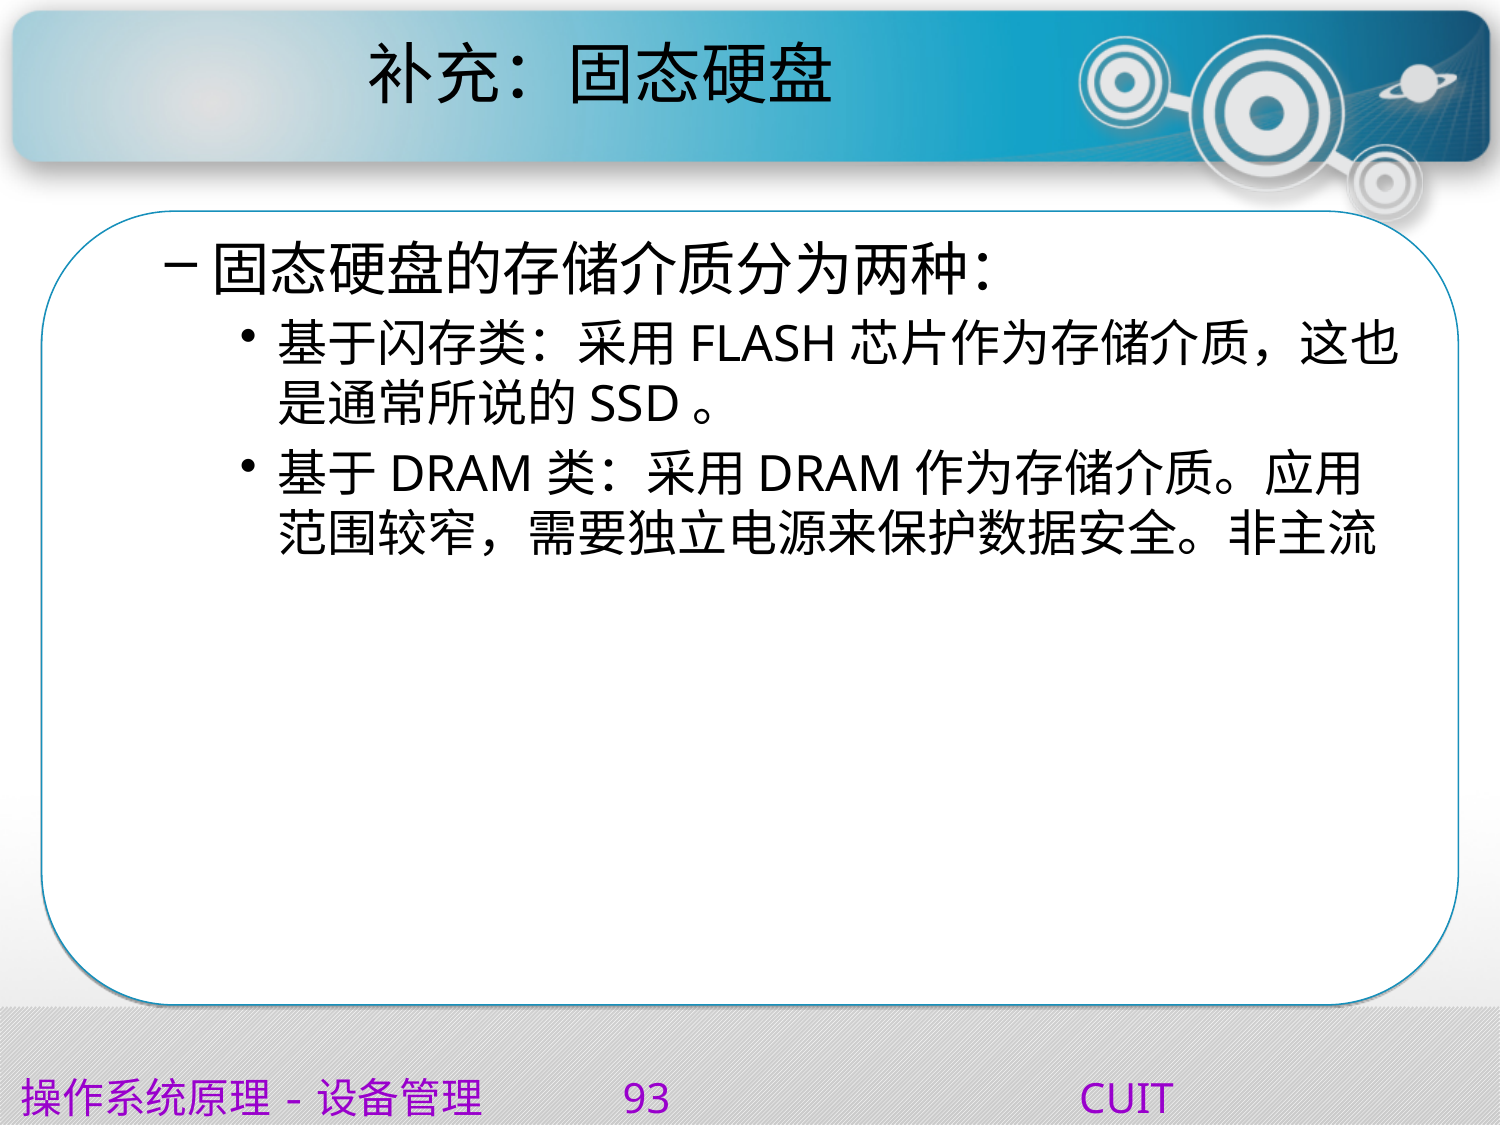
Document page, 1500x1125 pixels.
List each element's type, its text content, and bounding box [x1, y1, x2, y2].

title 补充：固态硬盘 [75, 24, 1128, 212]
picture [0, 0, 1500, 1006]
list 固态硬盘的存储介质分为两种： 基于闪存类：采用FLASH芯片作为存储介质，这也是通常所说的SSD。 基于DRAM类：采用DRAM作为存储介质。应用范围较窄，需要独立电源来保护数据安全。非主流 [75, 224, 1425, 1005]
